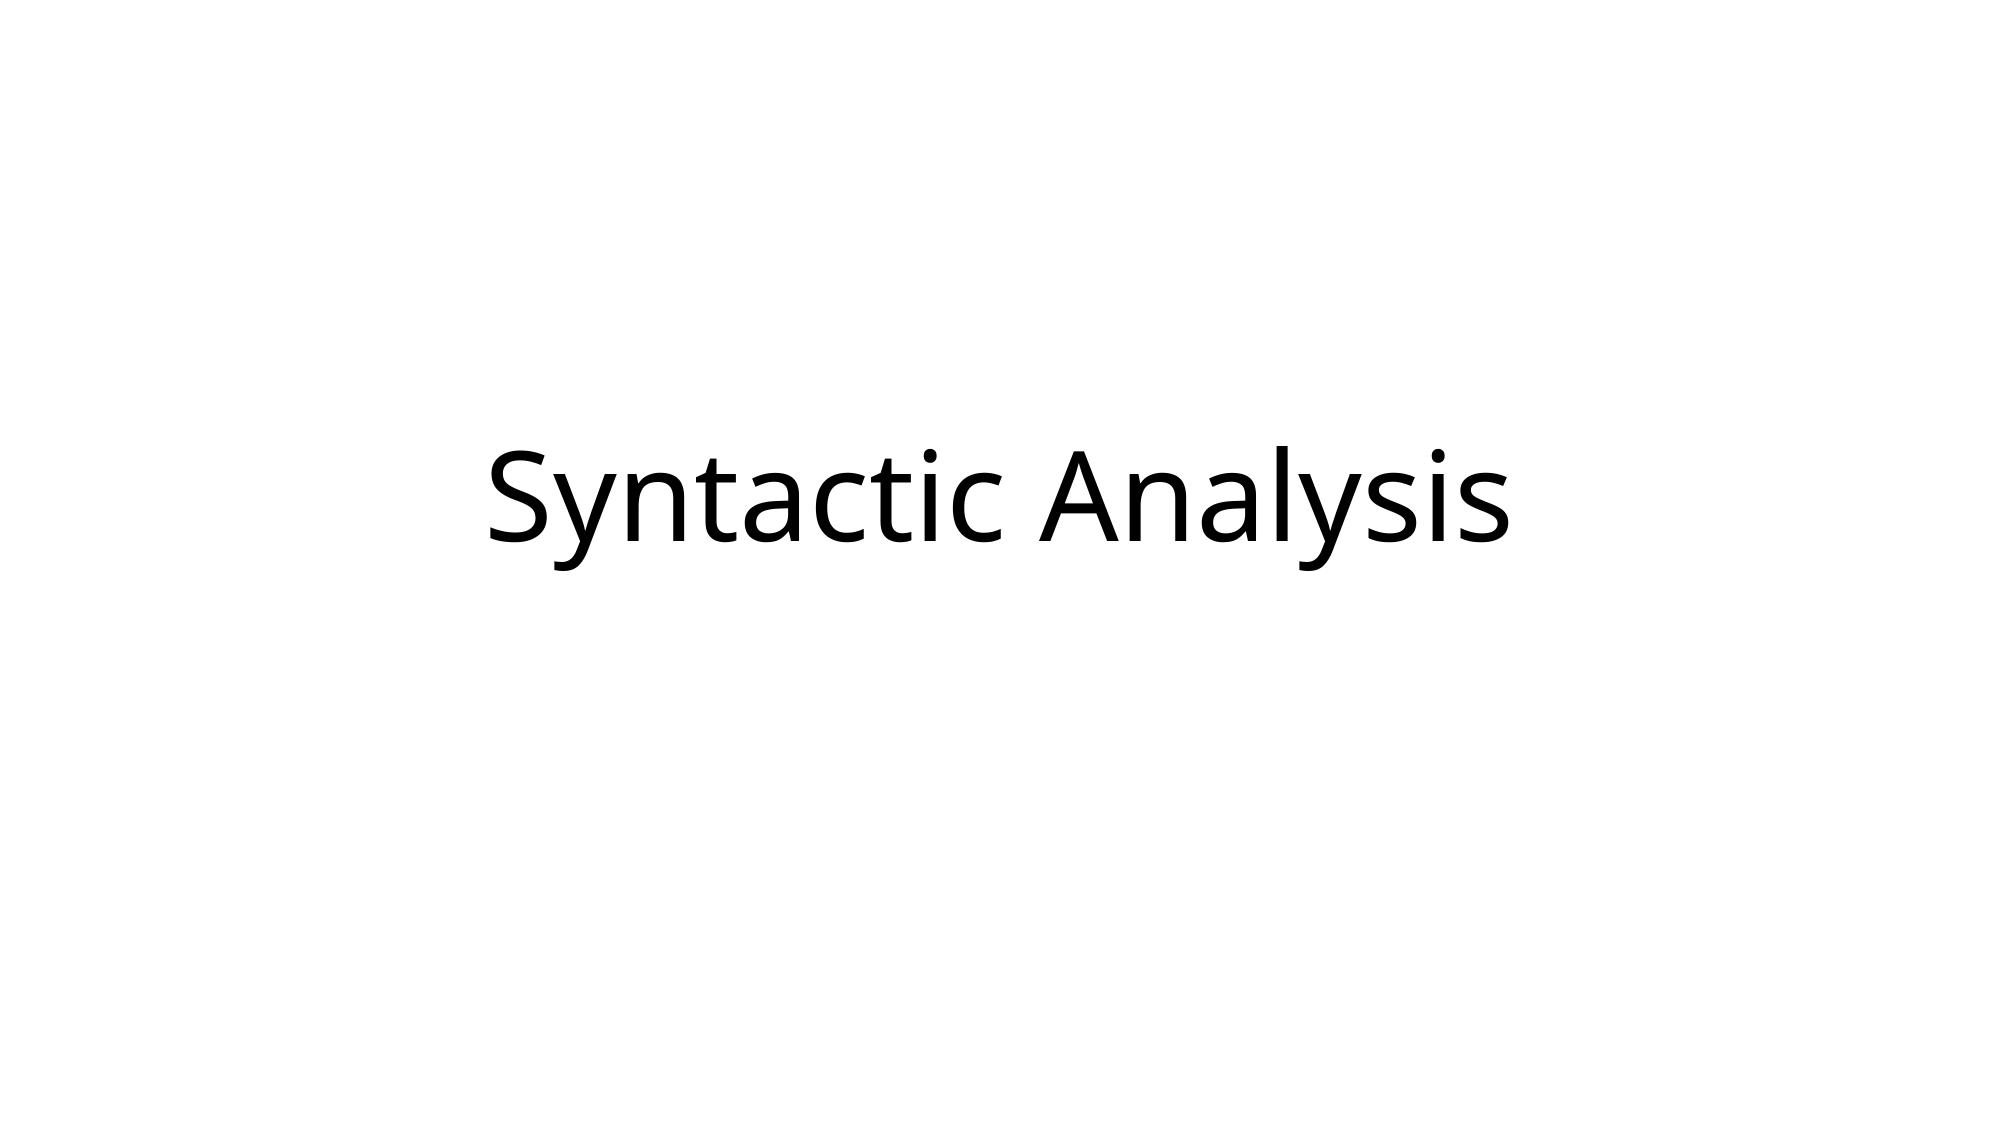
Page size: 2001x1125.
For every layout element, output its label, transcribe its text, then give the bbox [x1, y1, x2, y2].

title Syntactic Analysis [249, 184, 1750, 576]
